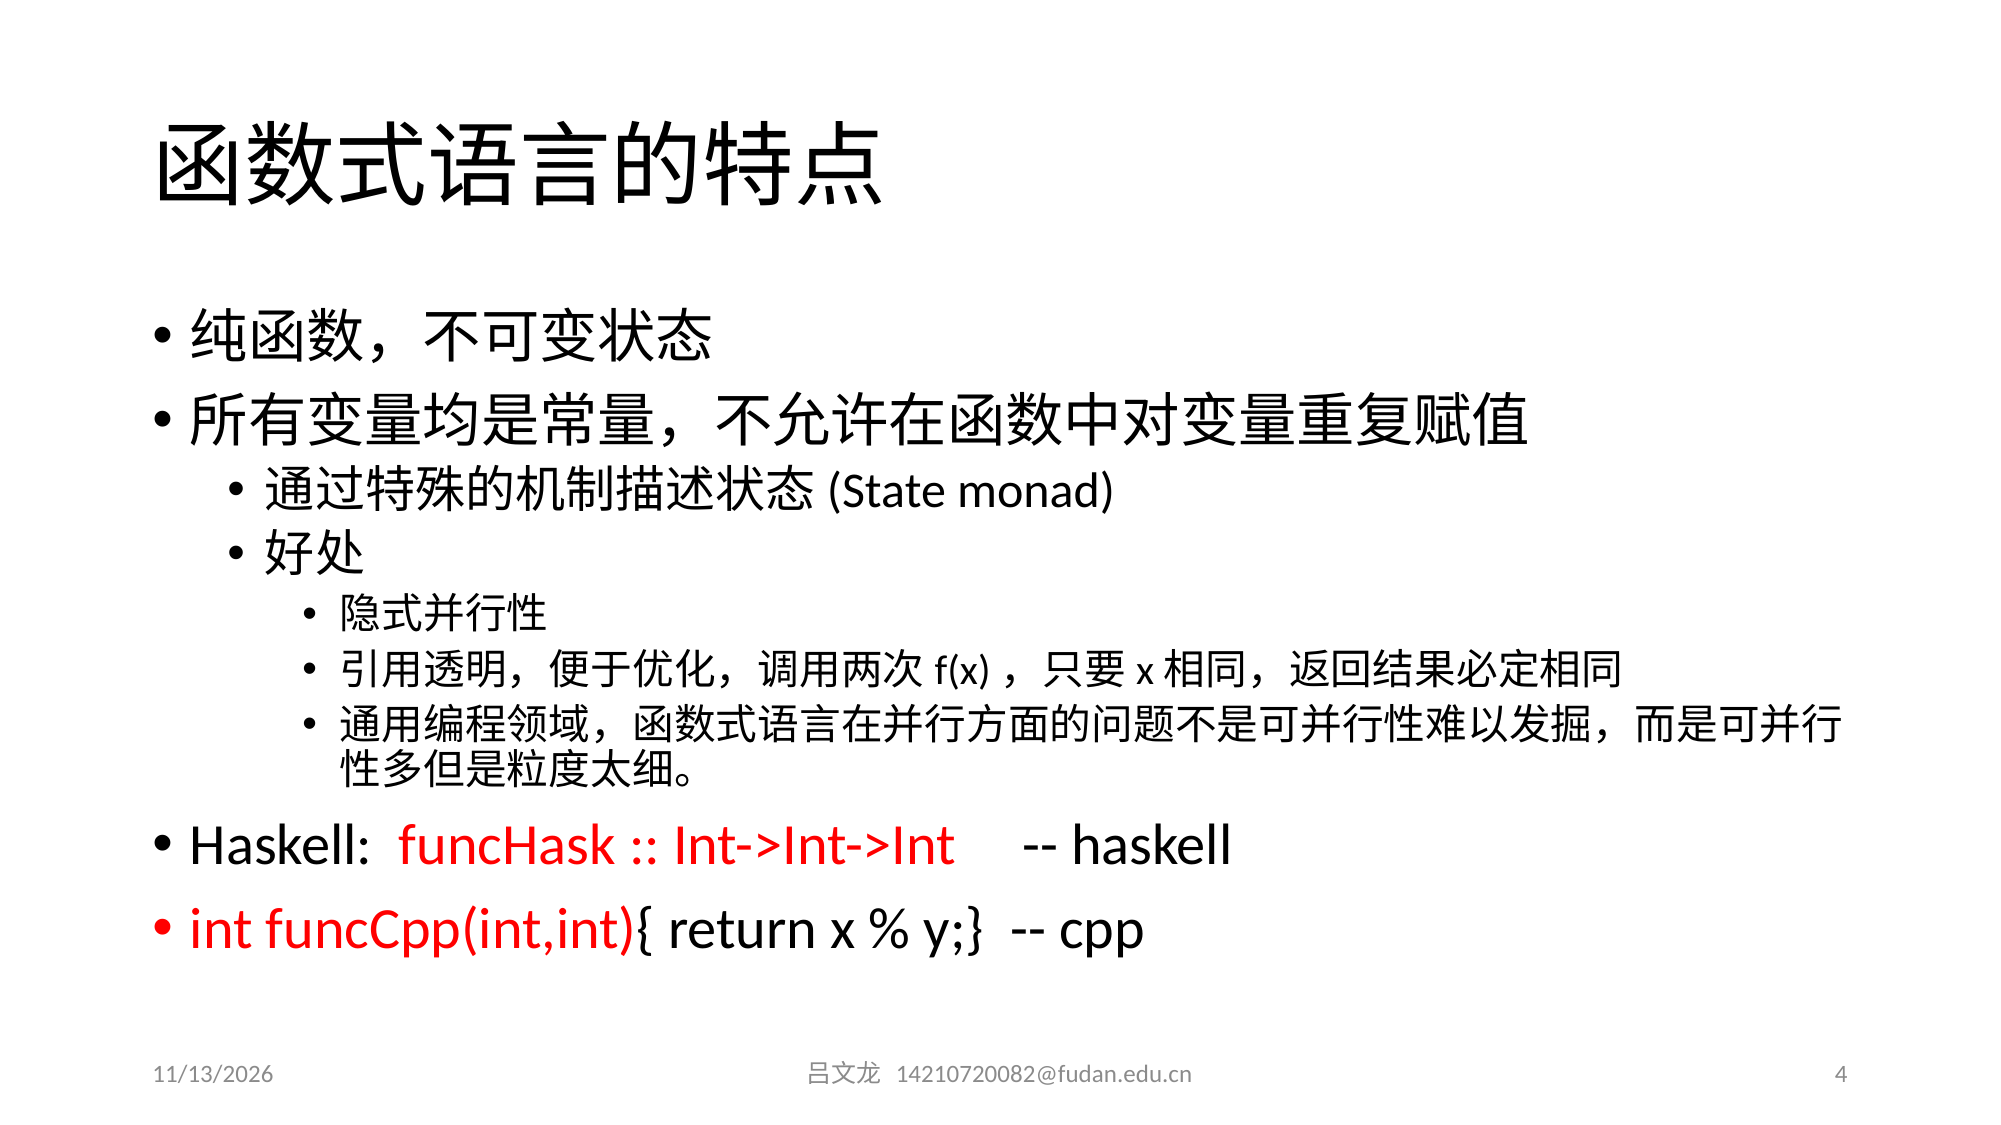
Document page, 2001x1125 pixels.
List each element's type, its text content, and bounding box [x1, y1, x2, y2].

list 纯函数，不可变状态 所有变量均是常量，不允许在函数中对变量重复赋值 通过特殊的机制描述状态(State monad) 好处 隐式并行性 引用透明，便于优化，调用两次f(x)，只要x相同，返回结果必定相同 通用编程领域，函数式语言在并行方面的问题不是可并行性难以发掘，而是可并行性多但是粒度太细。 Haskell: funcHask :: Int->Int->Int -- haskell int funcCpp(int,int){ return x % y;} -- cpp [137, 299, 1863, 1014]
slide_number 4 [1412, 1042, 1863, 1103]
title 函数式语言的特点 [137, 59, 1863, 278]
footer 吕文龙 14210720082@fudan.edu.cn [662, 1042, 1338, 1103]
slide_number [137, 1042, 588, 1103]
